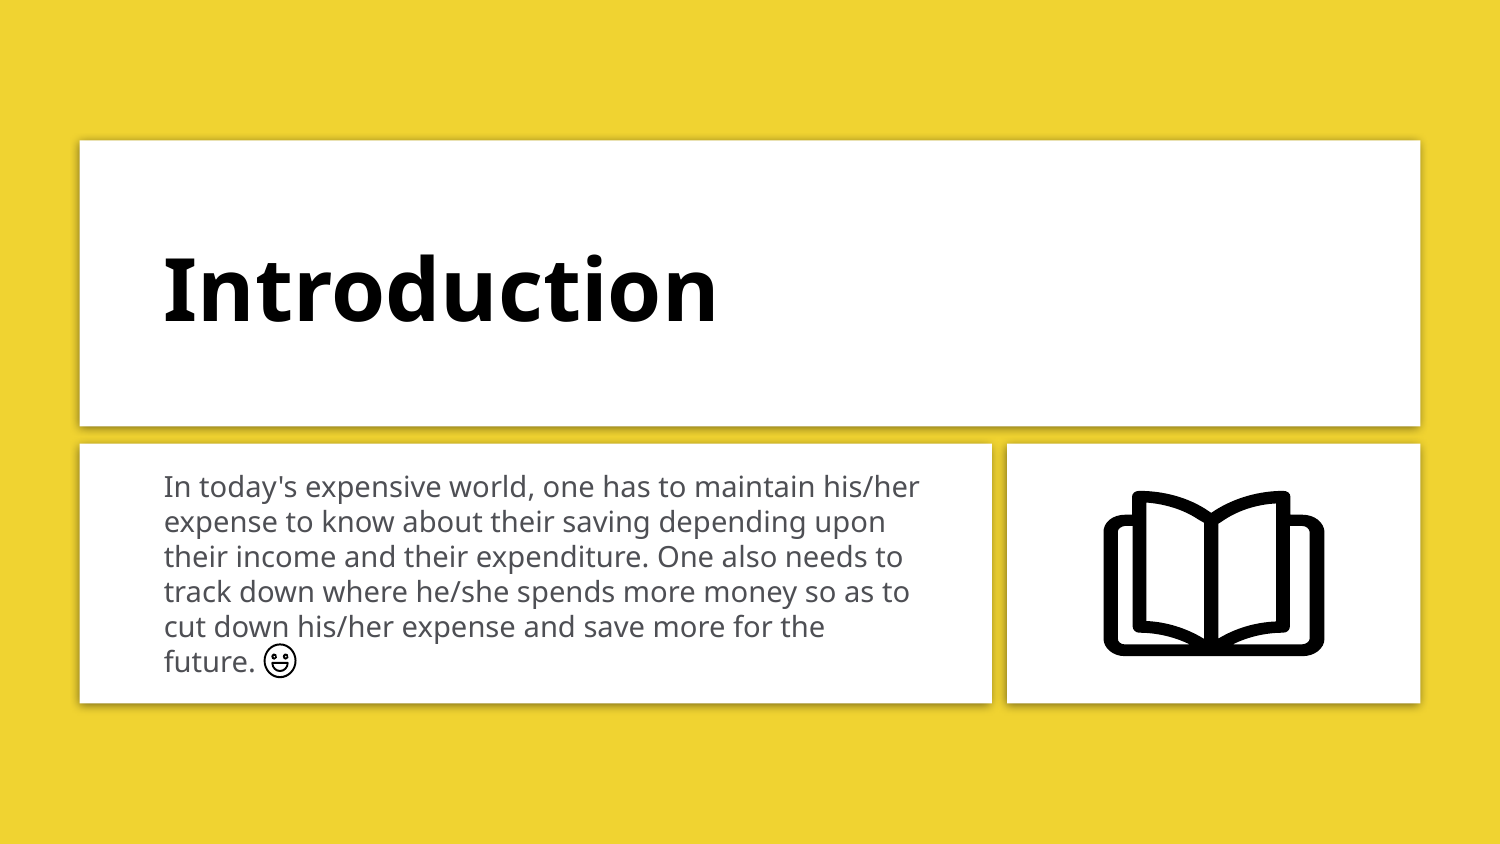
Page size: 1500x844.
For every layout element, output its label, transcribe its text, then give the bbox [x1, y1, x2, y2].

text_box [263, 643, 297, 679]
text_box [79, 140, 1421, 427]
text_box [1103, 490, 1325, 657]
text_box [79, 443, 992, 704]
title Introduction [148, 180, 937, 392]
text_box [1007, 443, 1421, 704]
subtitle In today's expensive world, one has to maintain his/her expense to know about their saving depending upon their income and their expenditure. One also needs to track down where he/she spends more money so as to cut down his/her expense and save more for the future. [148, 503, 937, 644]
